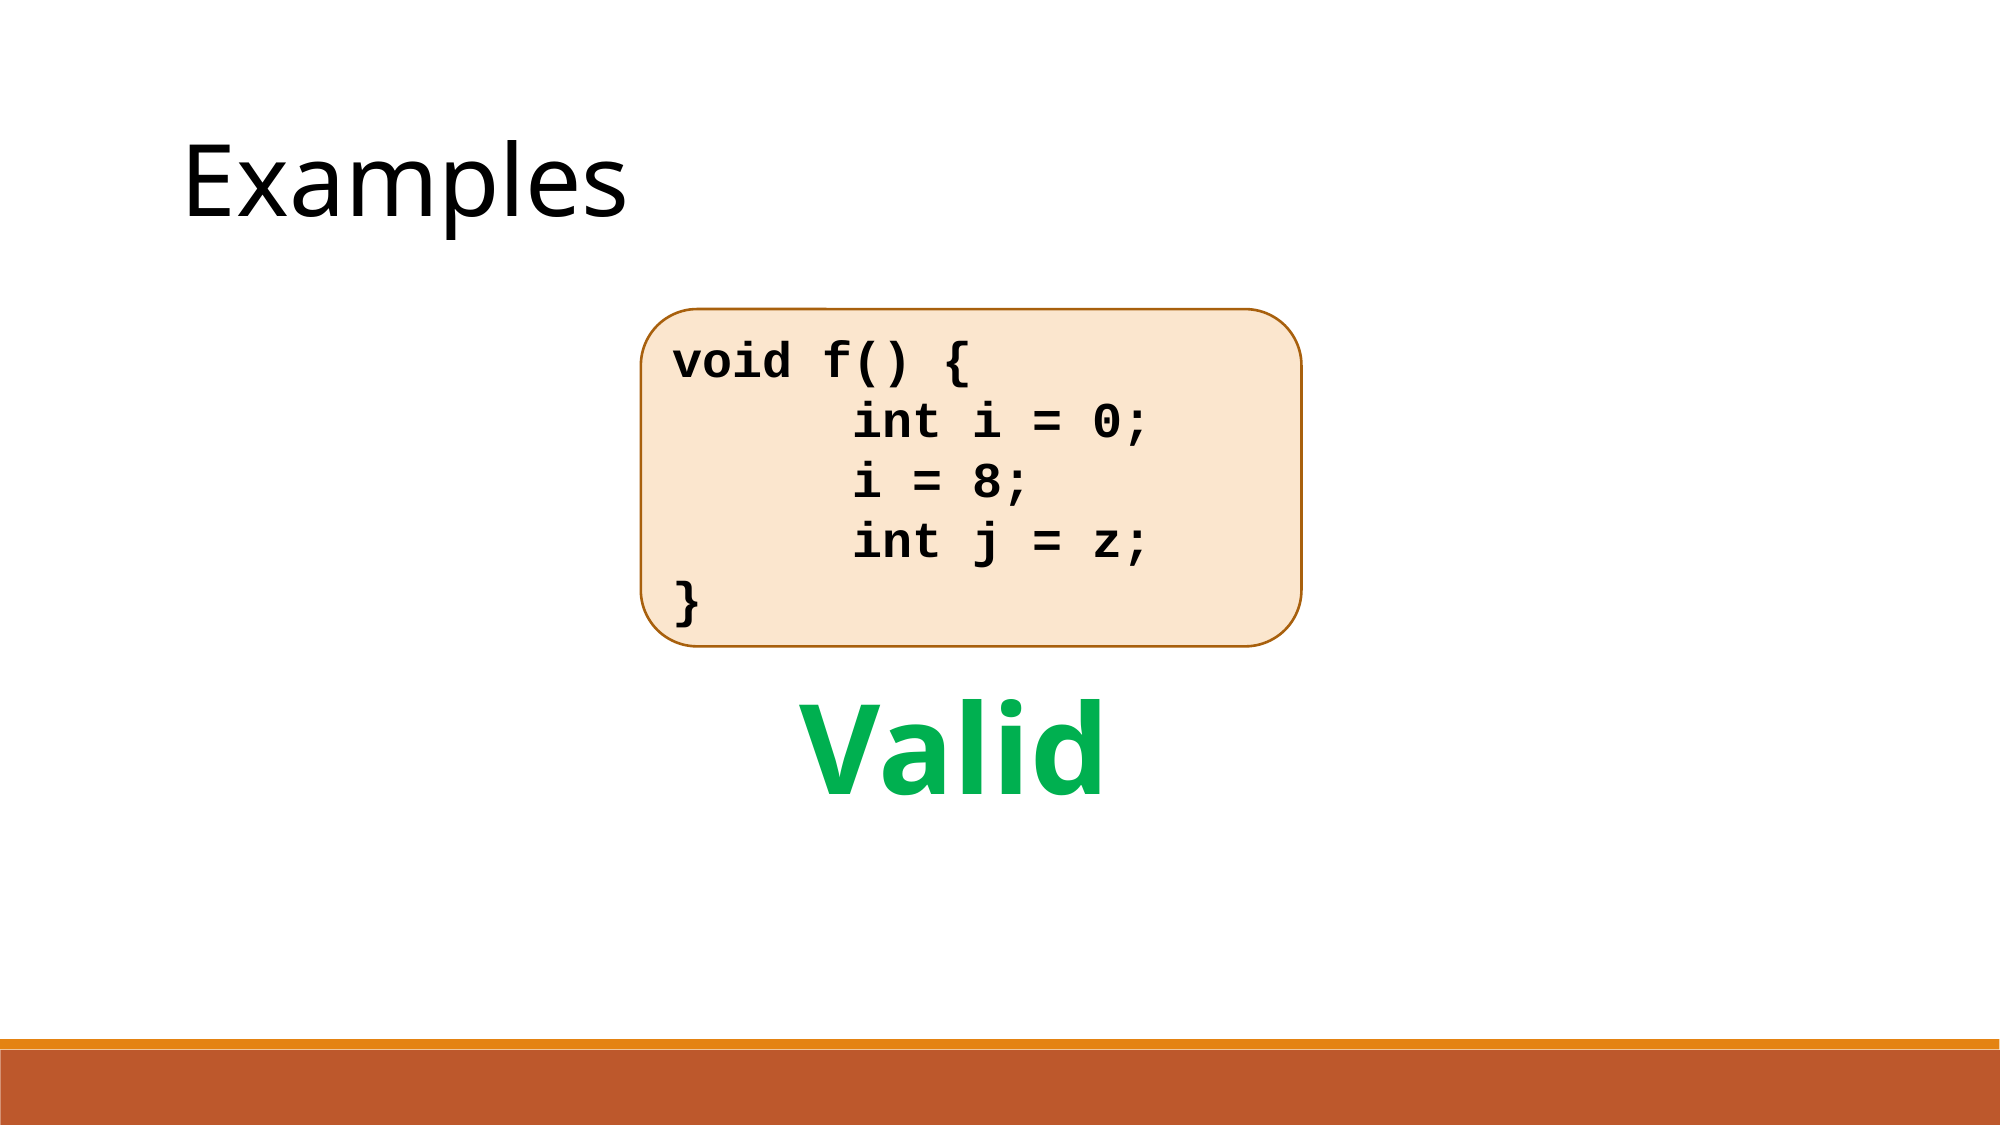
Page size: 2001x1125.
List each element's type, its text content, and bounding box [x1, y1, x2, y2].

text_box Examples [165, 109, 1829, 245]
text_box Valid [769, 662, 1140, 977]
text_box void f() { int i = 0; i = 8; int j = z; } [639, 307, 1303, 648]
